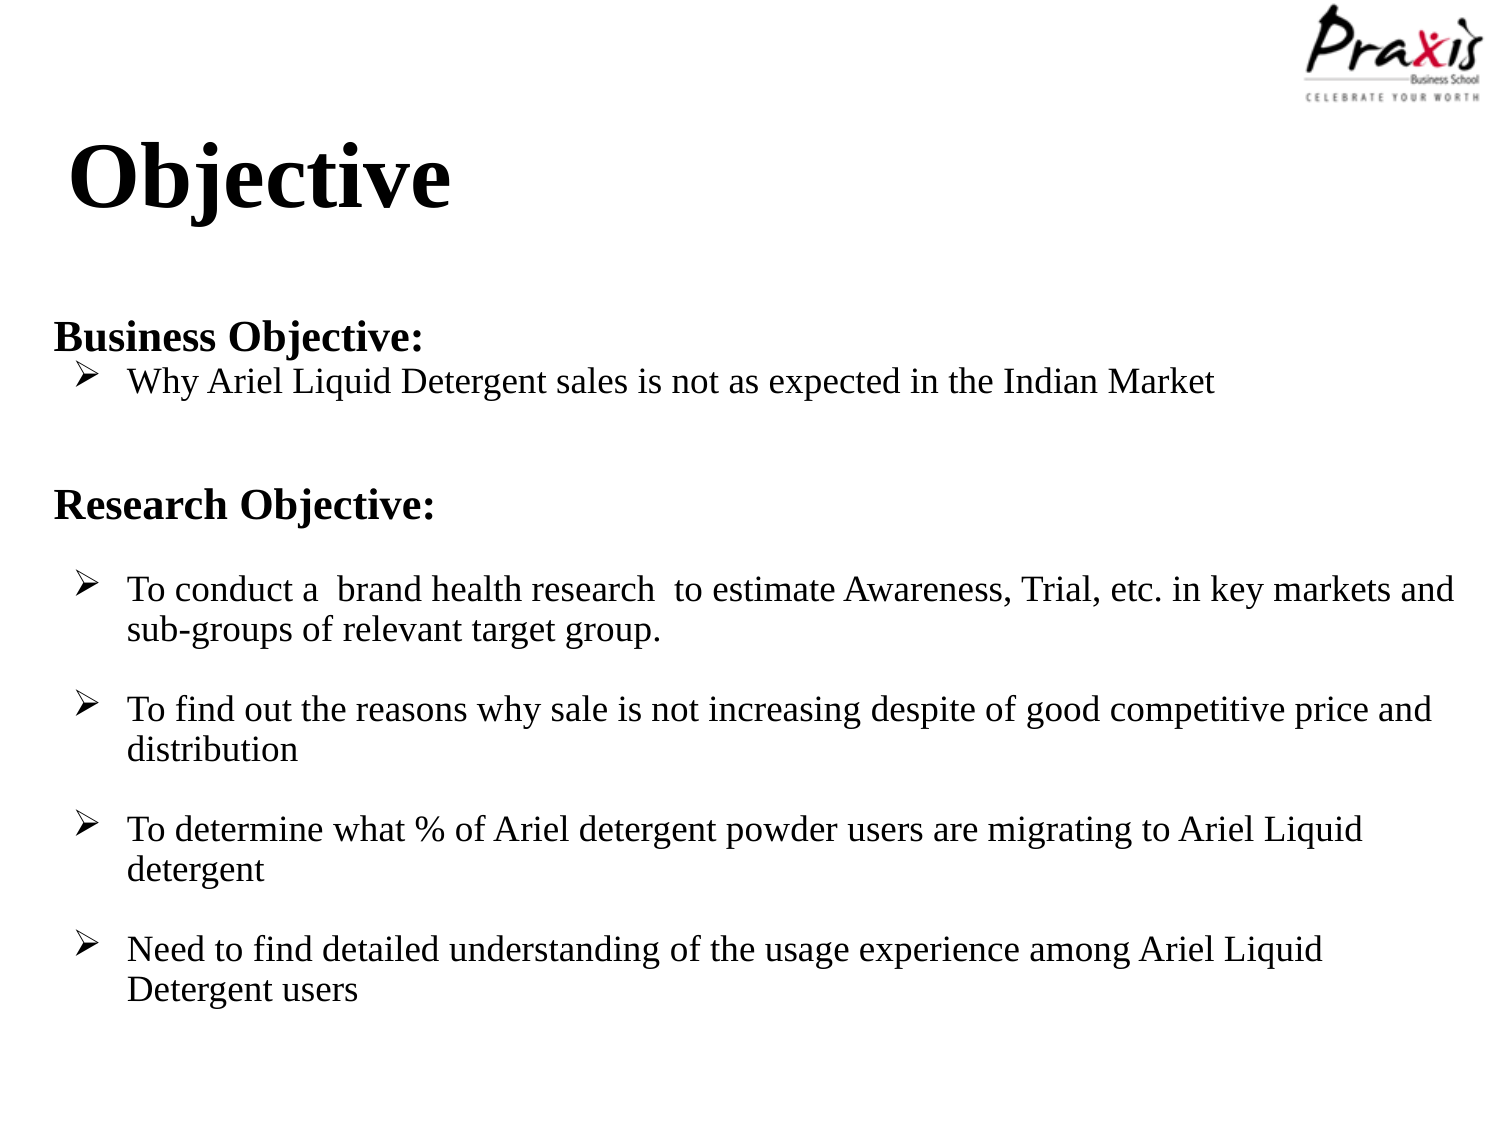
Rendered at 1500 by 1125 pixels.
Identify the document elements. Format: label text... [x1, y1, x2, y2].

subtitle Business Objective: Why Ariel Liquid Detergent sales is not as expected in the Indian Market Research Objective: To conduct a brand health research to estimate Awareness, Trial, etc. in key markets and sub-groups of relevant target group. To find out the reasons why sale is not increasing despite of good competitive price and distribution To determine what % of Ariel detergent powder users are migrating to Ariel Liquid detergent Need to find detailed understanding of the usage experience among Ariel Liquid Detergent users [38, 298, 1479, 1027]
title Objective [52, 111, 1387, 298]
picture [1290, 0, 1500, 115]
